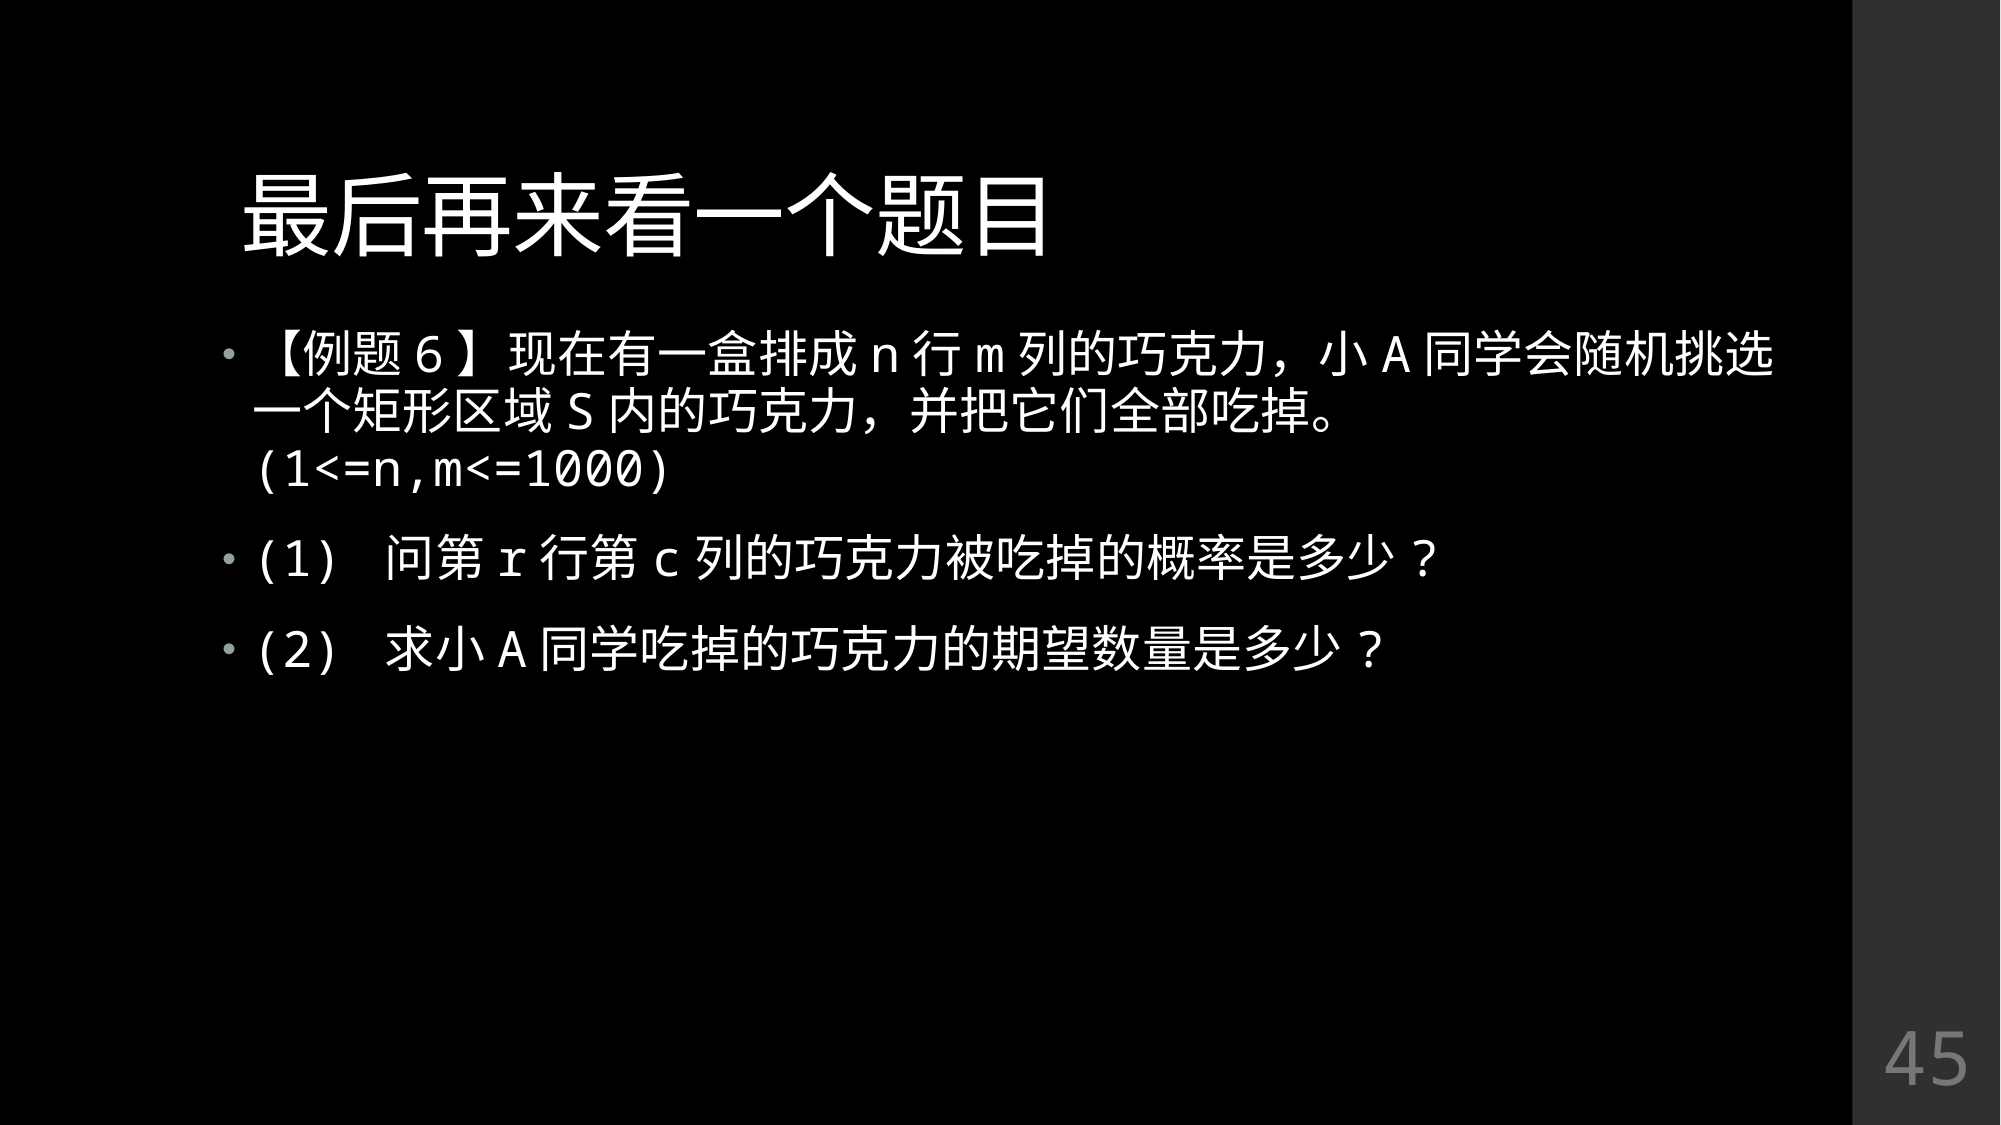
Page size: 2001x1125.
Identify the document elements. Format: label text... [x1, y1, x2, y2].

list 【例题6】现在有一盒排成n行m列的巧克力，小A同学会随机挑选一个矩形区域S内的巧克力，并把它们全部吃掉。(1<=n,m<=1000) (1) 问第r行第c列的巧克力被吃掉的概率是多少? (2) 求小A同学吃掉的巧克力的期望数量是多少? [206, 319, 1797, 1034]
slide_number 45 [1852, 1012, 2000, 1110]
title 最后再来看一个题目 [225, 60, 1779, 278]
